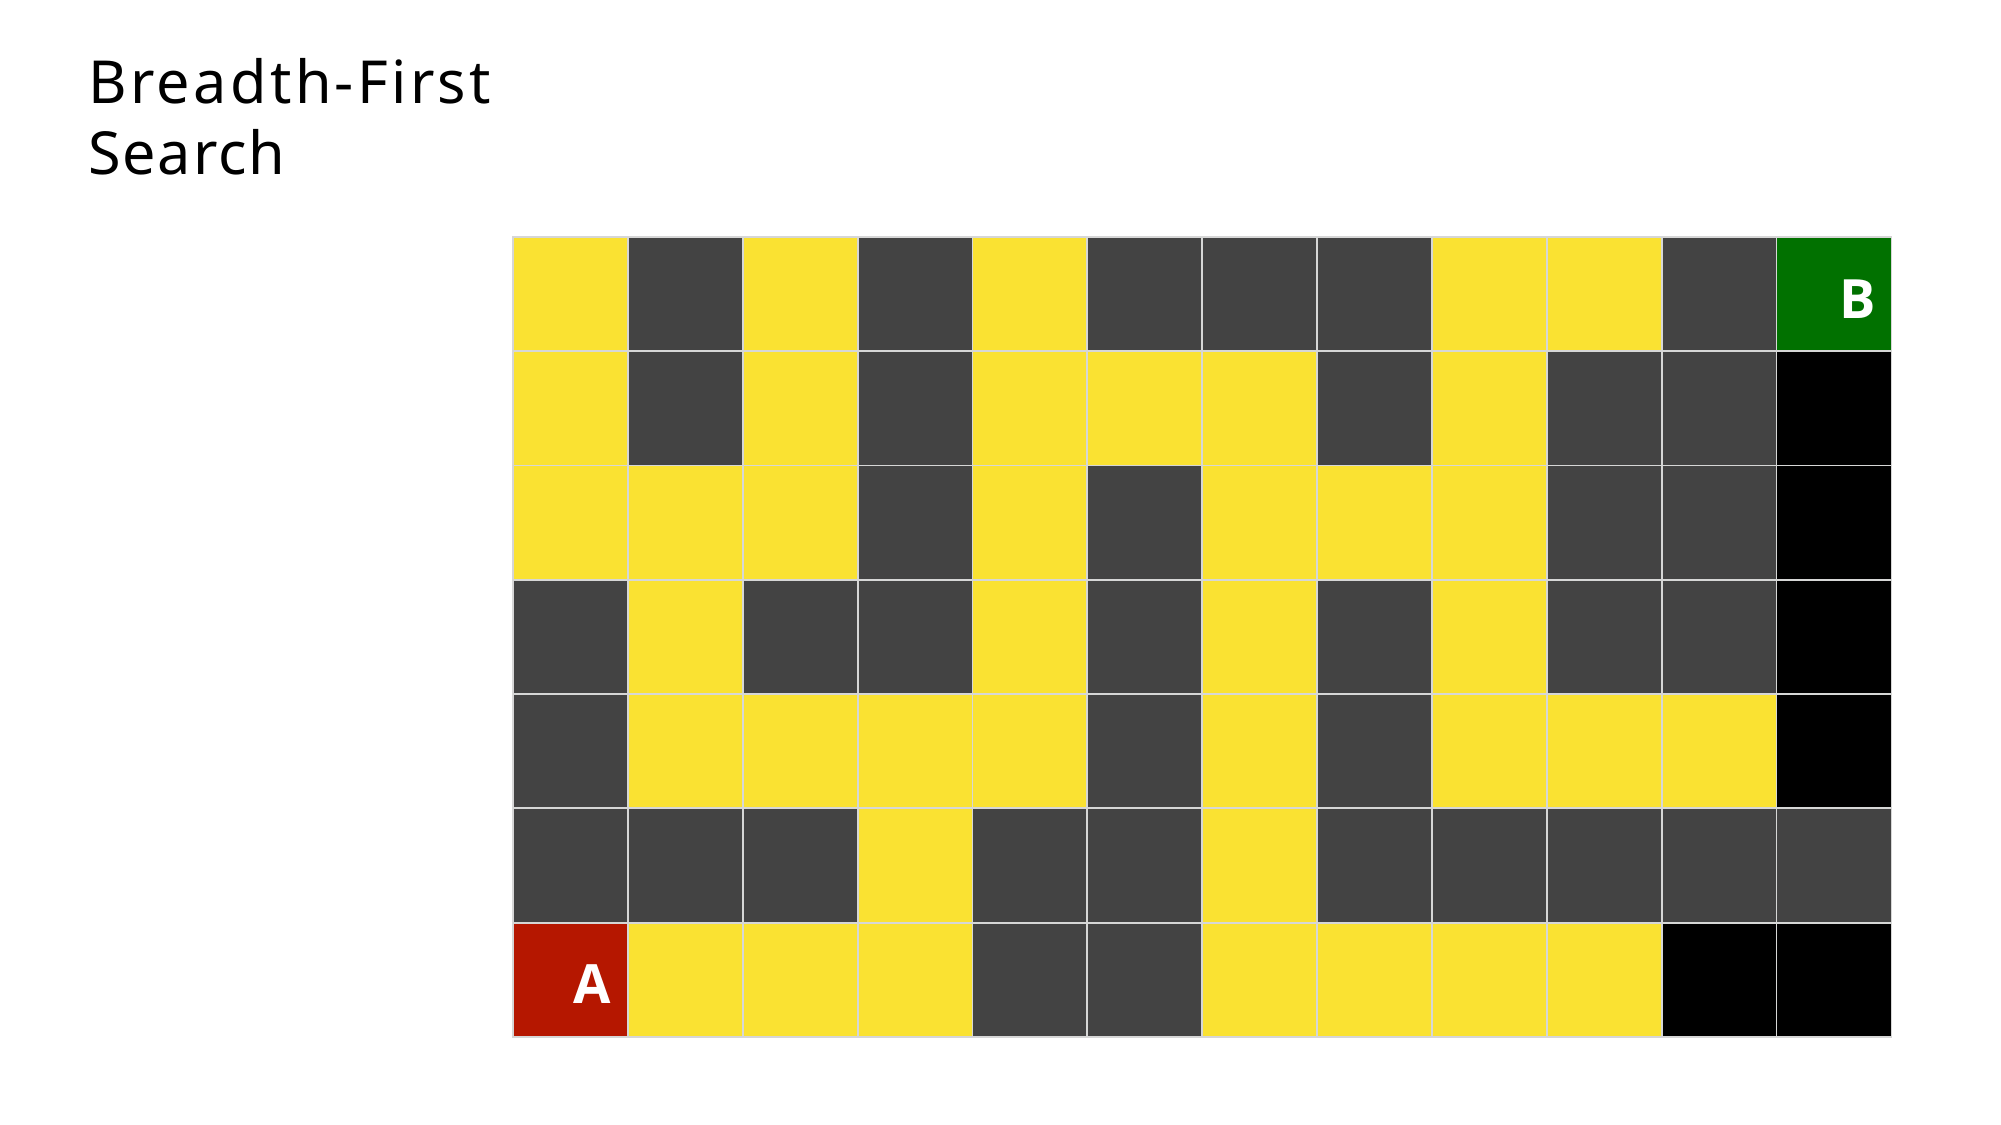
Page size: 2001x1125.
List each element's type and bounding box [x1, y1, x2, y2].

table_cell [1318, 695, 1431, 807]
table_cell [1663, 809, 1776, 922]
table_cell [629, 809, 742, 922]
table_cell [973, 581, 1086, 693]
table_cell [1548, 809, 1661, 922]
table_cell [1433, 352, 1546, 465]
table_cell [1203, 352, 1316, 465]
table_cell [1088, 695, 1201, 807]
table_cell [1088, 352, 1201, 465]
table_cell [514, 809, 627, 922]
table_cell [629, 581, 742, 693]
table_header [1433, 238, 1546, 350]
table_cell [859, 809, 972, 922]
table_cell [1548, 466, 1661, 579]
table_header [973, 238, 1086, 350]
table_cell [1777, 466, 1891, 579]
table_cell [514, 924, 627, 1036]
table_header [1777, 238, 1891, 350]
table_cell [514, 581, 627, 693]
table_cell [1777, 352, 1891, 465]
table_cell [1433, 466, 1546, 579]
table_cell [859, 695, 972, 807]
table_header [629, 238, 742, 350]
table_cell [1203, 581, 1316, 693]
table_cell [1548, 581, 1661, 693]
table_cell [1088, 809, 1201, 922]
table_cell [629, 466, 742, 579]
table_cell [1433, 924, 1546, 1036]
table_cell [859, 466, 972, 579]
table_cell [1318, 352, 1431, 465]
table_cell [1203, 466, 1316, 579]
table_cell [859, 924, 972, 1036]
table_cell [1203, 809, 1316, 922]
table_header [1548, 238, 1661, 350]
table_cell [744, 695, 857, 807]
table_cell [973, 695, 1086, 807]
table_cell [859, 352, 972, 465]
table_cell [1433, 809, 1546, 922]
table_cell [1318, 581, 1431, 693]
table_cell [744, 924, 857, 1036]
table_header [1088, 238, 1201, 350]
table_cell [1663, 581, 1776, 693]
table_cell [514, 466, 627, 579]
table_cell [1203, 695, 1316, 807]
table_cell [1203, 924, 1316, 1036]
table_cell [1548, 352, 1661, 465]
table_header [1318, 238, 1431, 350]
table_cell [1433, 581, 1546, 693]
table_cell [1777, 695, 1891, 807]
table_cell [973, 466, 1086, 579]
table_cell [629, 924, 742, 1036]
table_cell [514, 352, 627, 465]
table_cell [1663, 352, 1776, 465]
table_cell [973, 352, 1086, 465]
table_cell [1777, 924, 1891, 1036]
table_cell [1318, 466, 1431, 579]
table_cell [1433, 695, 1546, 807]
table_cell [1088, 466, 1201, 579]
table_cell [1088, 924, 1201, 1036]
table_cell [1088, 581, 1201, 693]
table_header [744, 238, 857, 350]
table_cell [744, 581, 857, 693]
table_cell [1777, 809, 1891, 922]
table_cell [1318, 924, 1431, 1036]
table_header [1203, 238, 1316, 350]
table_cell [1548, 924, 1661, 1036]
title [87, 20, 695, 210]
table_cell [629, 695, 742, 807]
table_cell [744, 809, 857, 922]
table_header [859, 238, 972, 350]
table_cell [1663, 466, 1776, 579]
table_header [514, 238, 627, 350]
table_cell [744, 352, 857, 465]
table_cell [1663, 695, 1776, 807]
table_cell [514, 695, 627, 807]
table_cell [629, 352, 742, 465]
table_cell [973, 924, 1086, 1036]
table_cell [859, 581, 972, 693]
table_cell [744, 466, 857, 579]
table_cell [1663, 924, 1776, 1036]
table_header [1663, 238, 1776, 350]
table_cell [973, 809, 1086, 922]
table_cell [1777, 581, 1891, 693]
table_cell [1548, 695, 1661, 807]
table_cell [1318, 809, 1431, 922]
